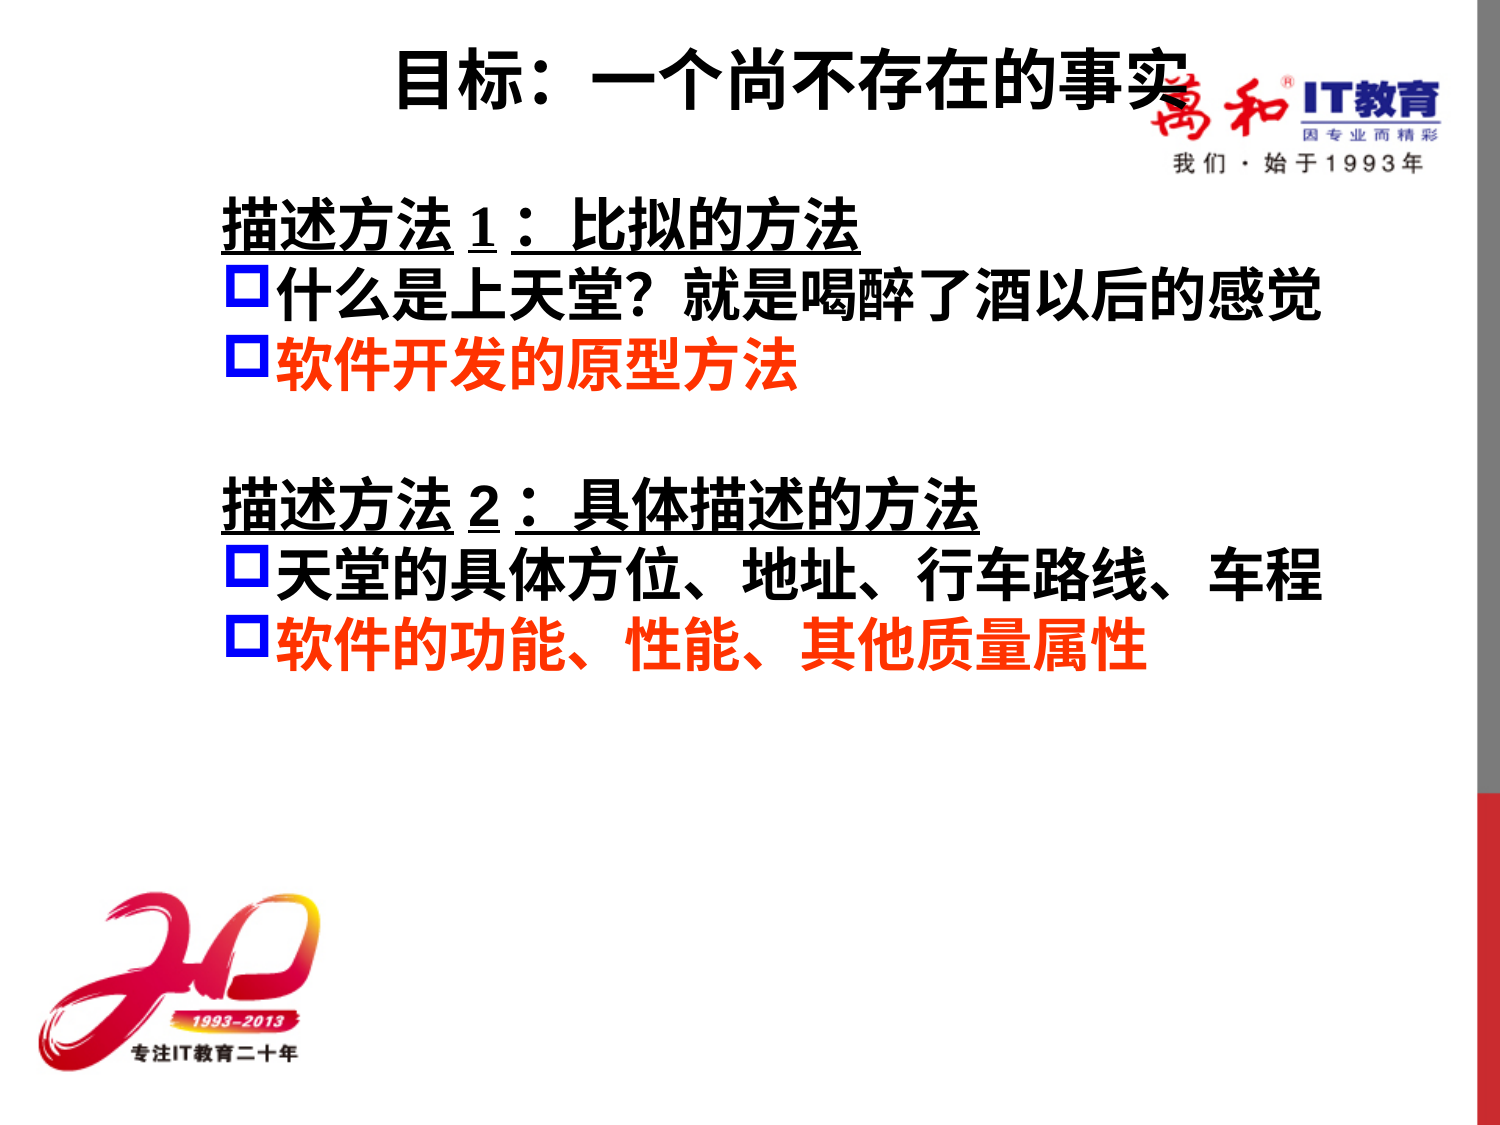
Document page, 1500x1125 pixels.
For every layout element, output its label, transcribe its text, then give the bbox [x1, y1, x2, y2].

picture [0, 0, 1500, 1125]
text_box 目标：一个尚不存在的事实 描述方法1：比拟的方法 什么是上天堂？就是喝醉了酒以后的感觉 软件开发的原型方法 描述方法2：具体描述的方法 天堂的具体方位、地址、行车路线、车程 软件的功能、性能、其他质量属性 [206, 30, 1376, 686]
